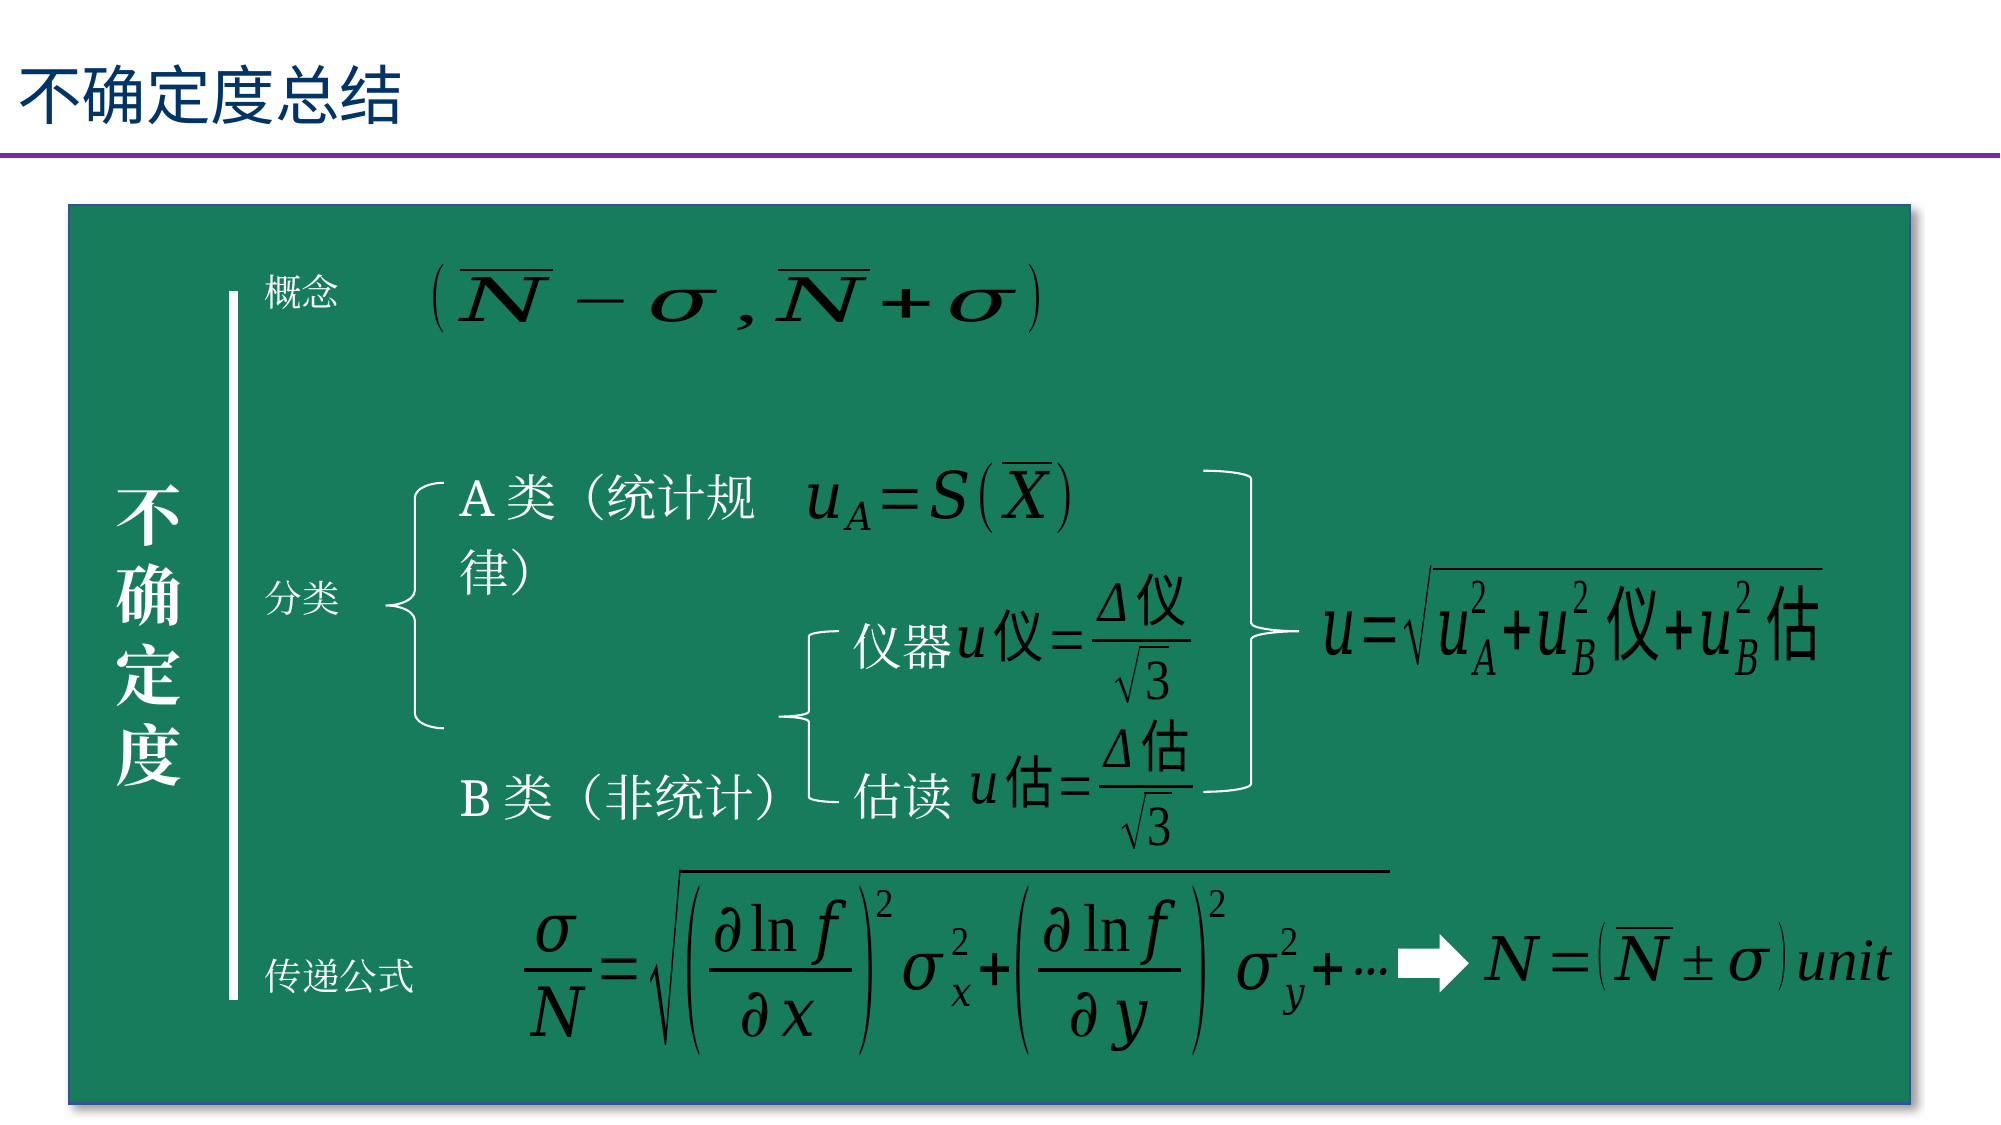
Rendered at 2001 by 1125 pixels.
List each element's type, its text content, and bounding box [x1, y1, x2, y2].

text_box [409, 482, 444, 729]
text_box [1203, 470, 1300, 793]
text_box [1397, 931, 1471, 995]
text_box A类（统计规律） B类（非统计） [444, 444, 860, 835]
text_box 不确定度 [100, 466, 186, 801]
text_box 不确定度总结 [2, 47, 420, 140]
text_box [68, 204, 1911, 1105]
text_box [778, 630, 838, 803]
text_box 分类 [249, 567, 409, 628]
text_box 概念 [249, 261, 414, 322]
text_box 传递公式 [249, 945, 526, 1006]
text_box 仪器 估读 [838, 593, 978, 834]
